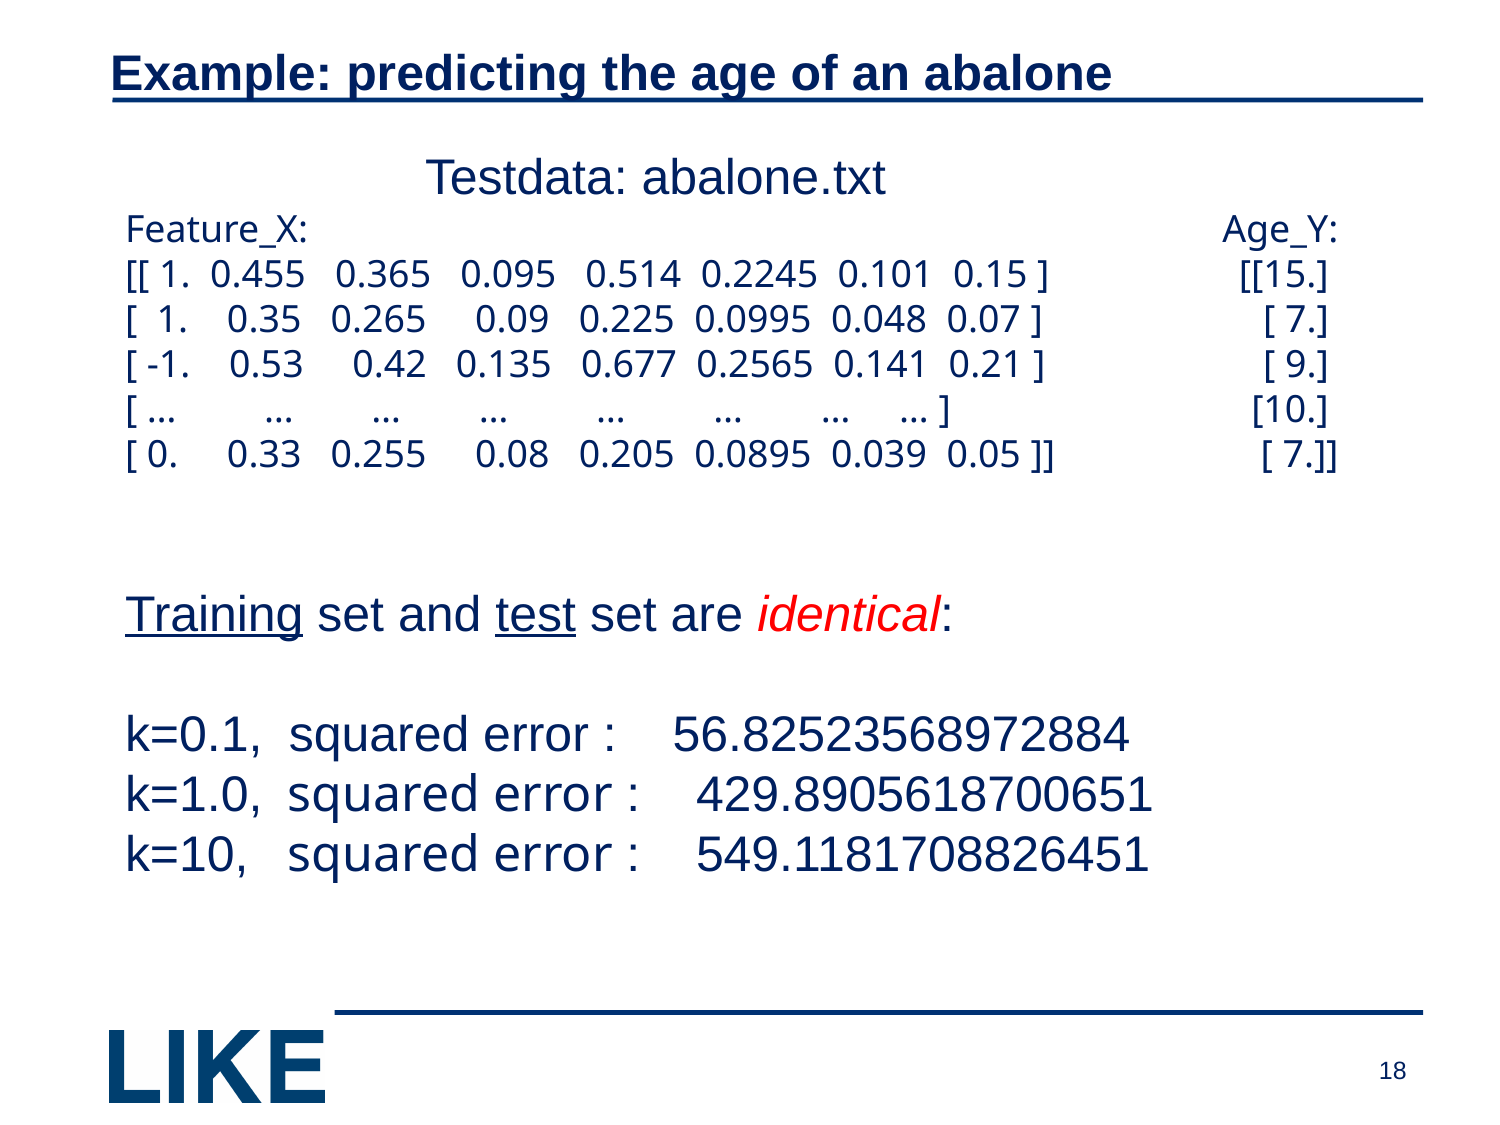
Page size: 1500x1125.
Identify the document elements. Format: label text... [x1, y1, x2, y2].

text_box Age_Y: [[15.] [ 7.] [ 9.] [10.] [ 7.]] [1140, 197, 1354, 483]
text_box Training set and test set are identical: k=0.1, squared error : 56.82523568972884 k=1.0, squared error : 429.8905618700651 k=10, squared error : 549.1181708826451 [110, 574, 1282, 889]
picture [109, 1030, 325, 1103]
title Example: predicting the age of an abalone [95, 32, 1446, 161]
text_box Testdata: abalone.txt Feature_X: [[ 1. 0.455 0.365 0.095 0.514 0.2245 0.101 0.15 ] [ 1. 0.35 0.265 0.09 0.225 0.0995 0.048 0.07 ] [ -1. 0.53 0.42 0.135 0.677 0.2565 0.141 0.21 ] [ … … … … … … … … ] [ 0. 0.33 0.255 0.08 0.205 0.0895 0.039 0.05 ]] [110, 137, 1176, 482]
